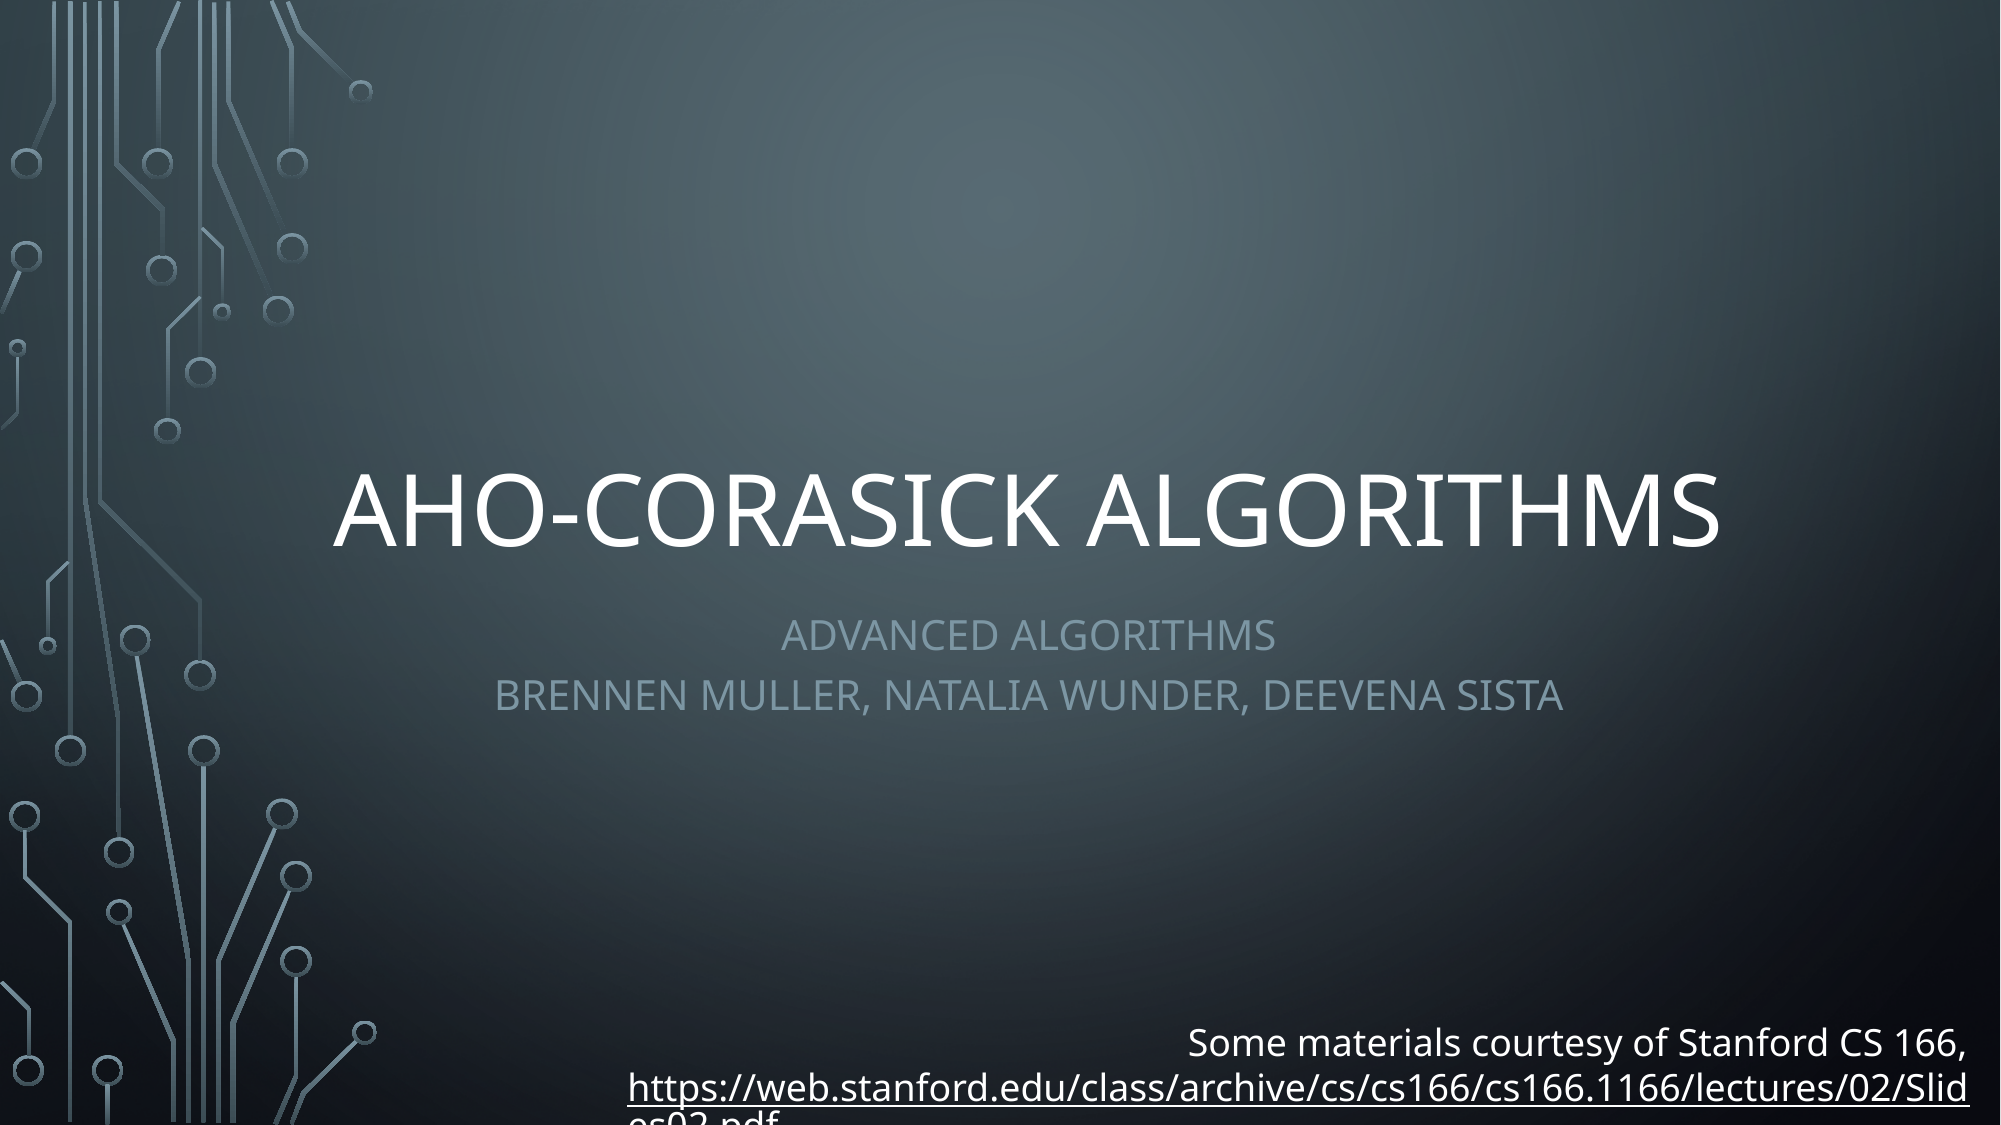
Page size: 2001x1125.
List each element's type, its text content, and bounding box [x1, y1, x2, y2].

text_box Some materials courtesy of Stanford CS 166, https://web.stanford.edu/class/archive/cs/cs166/cs166.1166/lectures/02/Slides02.pdf [612, 1011, 1993, 1123]
subtitle Advanced Algorithms BrennEn MULLER, NaTALIA WUNDER, DEEVENA SISTA [307, 590, 1750, 863]
title AHO-CORASICK ALGORITHMs [307, 184, 1750, 576]
